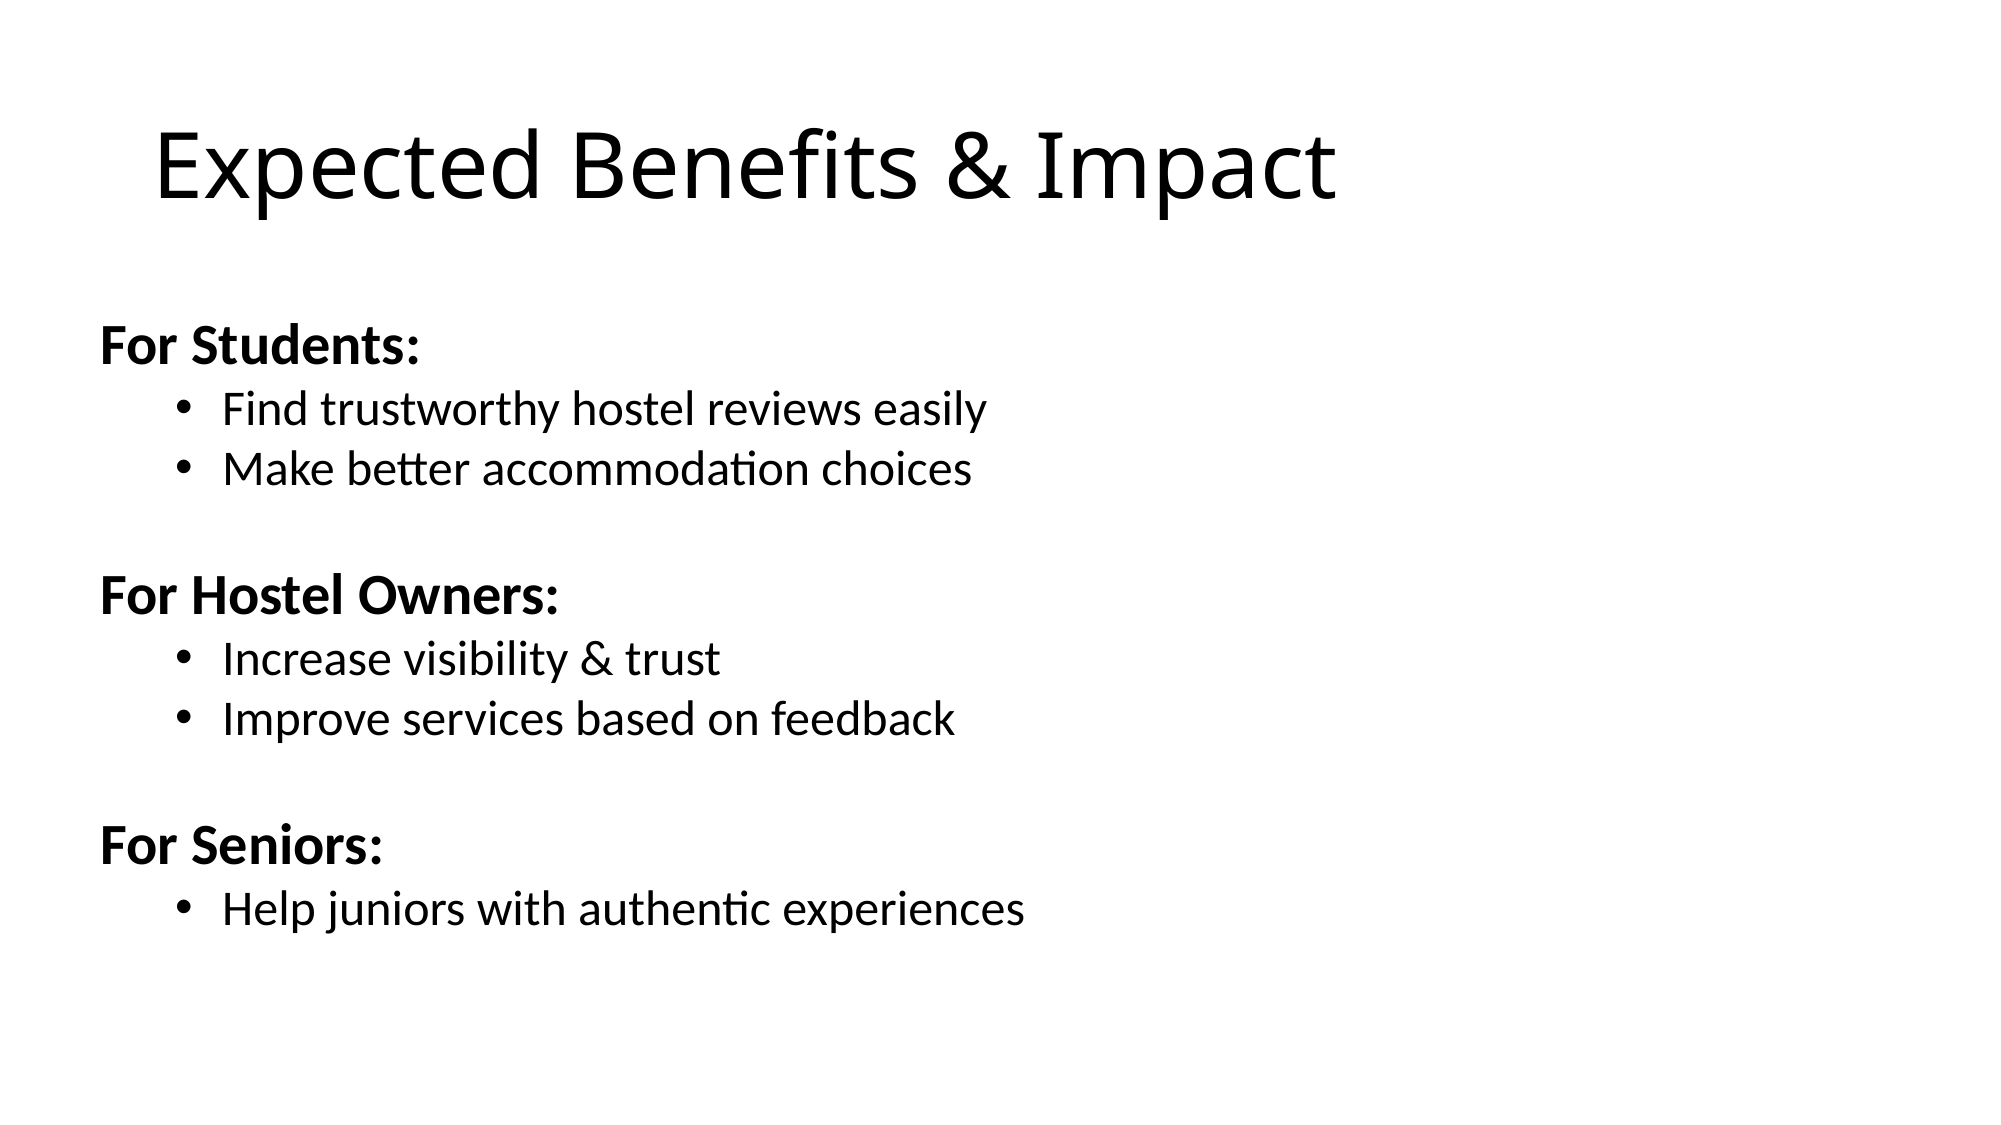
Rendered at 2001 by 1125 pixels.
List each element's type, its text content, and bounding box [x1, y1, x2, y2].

text_box For Students: Find trustworthy hostel reviews easily Make better accommodation choices For Hostel Owners: Increase visibility & trust Improve services based on feedback For Seniors: Help juniors with authentic experiences [85, 298, 1932, 989]
title Expected Benefits & Impact [137, 59, 1863, 278]
